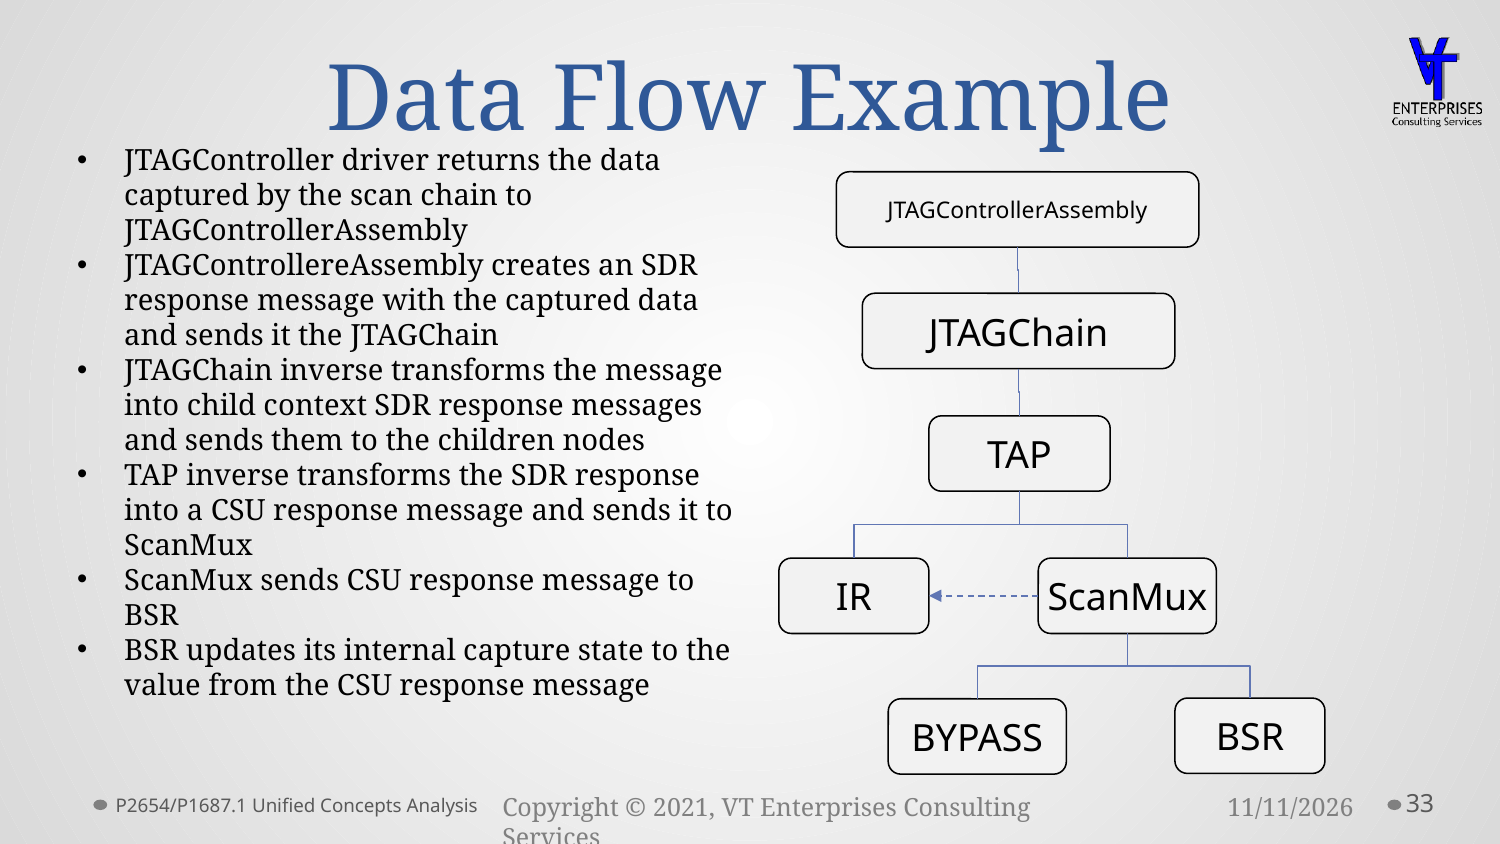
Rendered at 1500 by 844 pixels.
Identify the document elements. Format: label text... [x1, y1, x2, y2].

picture [1425, 37, 1482, 127]
footer P2654/P1687.1 Unified Concepts Analysis [108, 782, 576, 827]
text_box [778, 171, 1326, 775]
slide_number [1212, 784, 1387, 827]
slide_number 33 [1401, 782, 1494, 827]
title Data Flow Example [75, 0, 1425, 157]
text_box JTAGController driver returns the data captured by the scan chain to JTAGControllerAssembly JTAGControllereAssembly creates an SDR response message with the captured data and sends it the JTAGChain JTAGChain inverse transforms the message into child context SDR response messages and sends them to the children nodes TAP inverse transforms the SDR response into a CSU response message and sends it to ScanMux ScanMux sends CSU response message to BSR BSR updates its internal capture state to the value from the CSU response message [62, 134, 750, 709]
